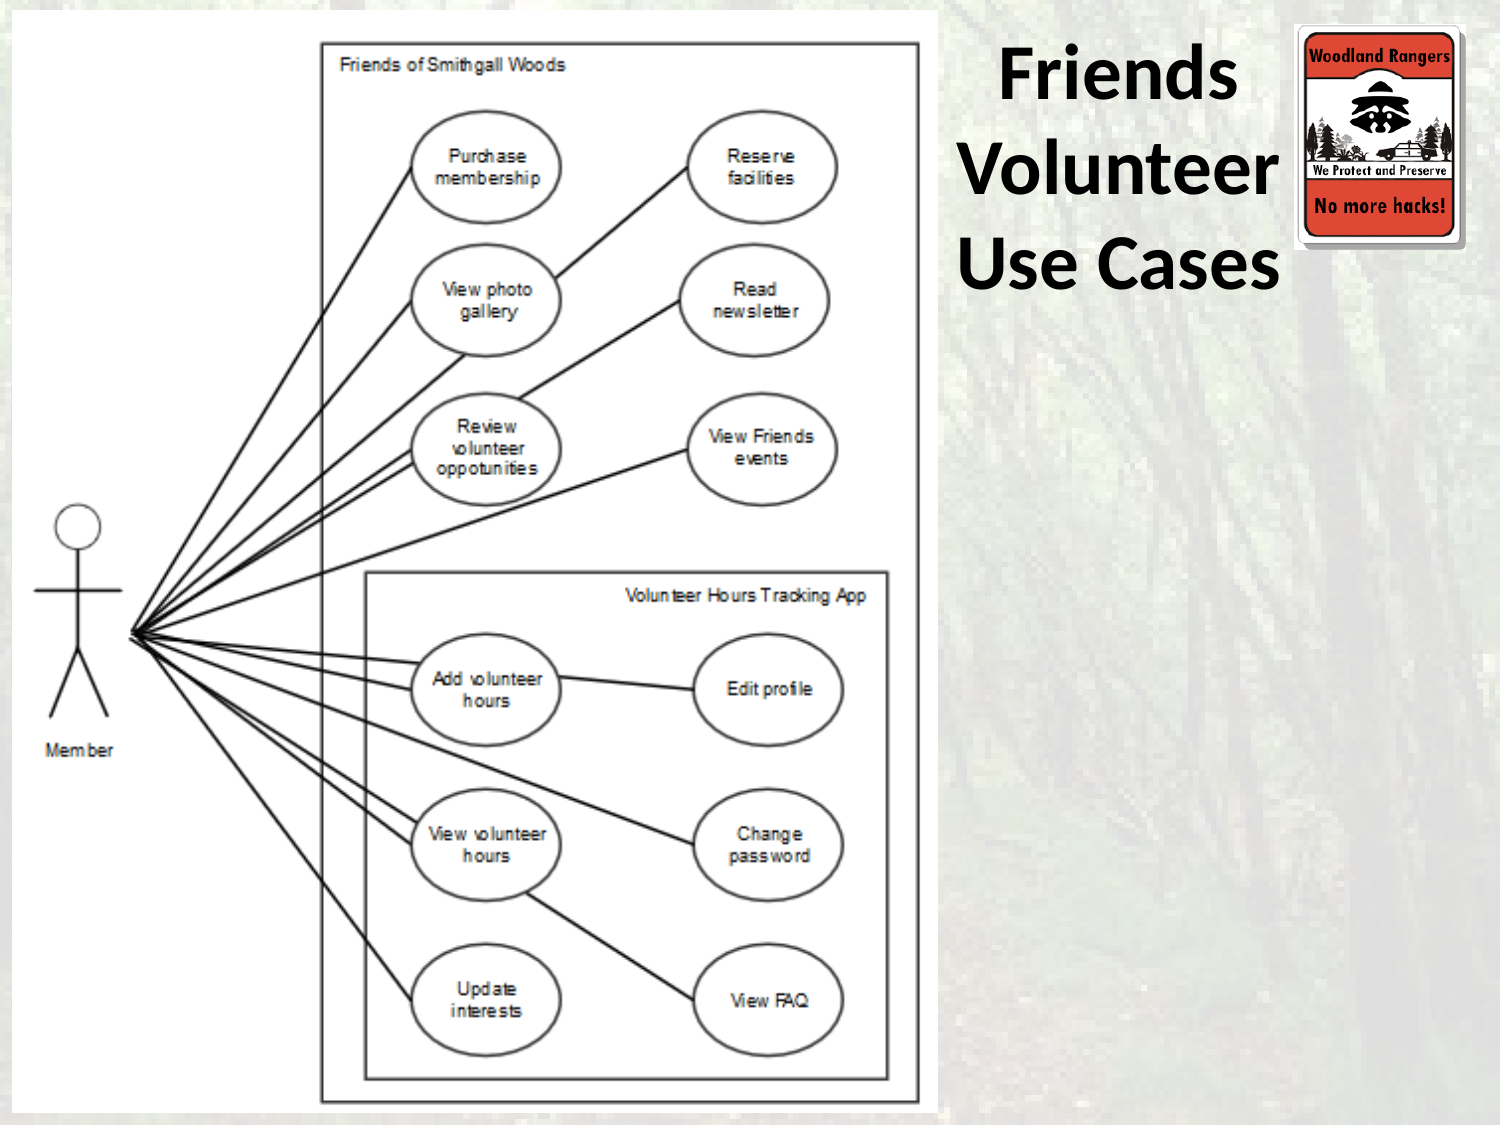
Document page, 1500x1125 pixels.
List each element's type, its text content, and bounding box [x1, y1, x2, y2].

picture [12, 10, 938, 1113]
title Friends Volunteer Use Cases [941, 24, 1350, 300]
picture [1350, 24, 1466, 250]
